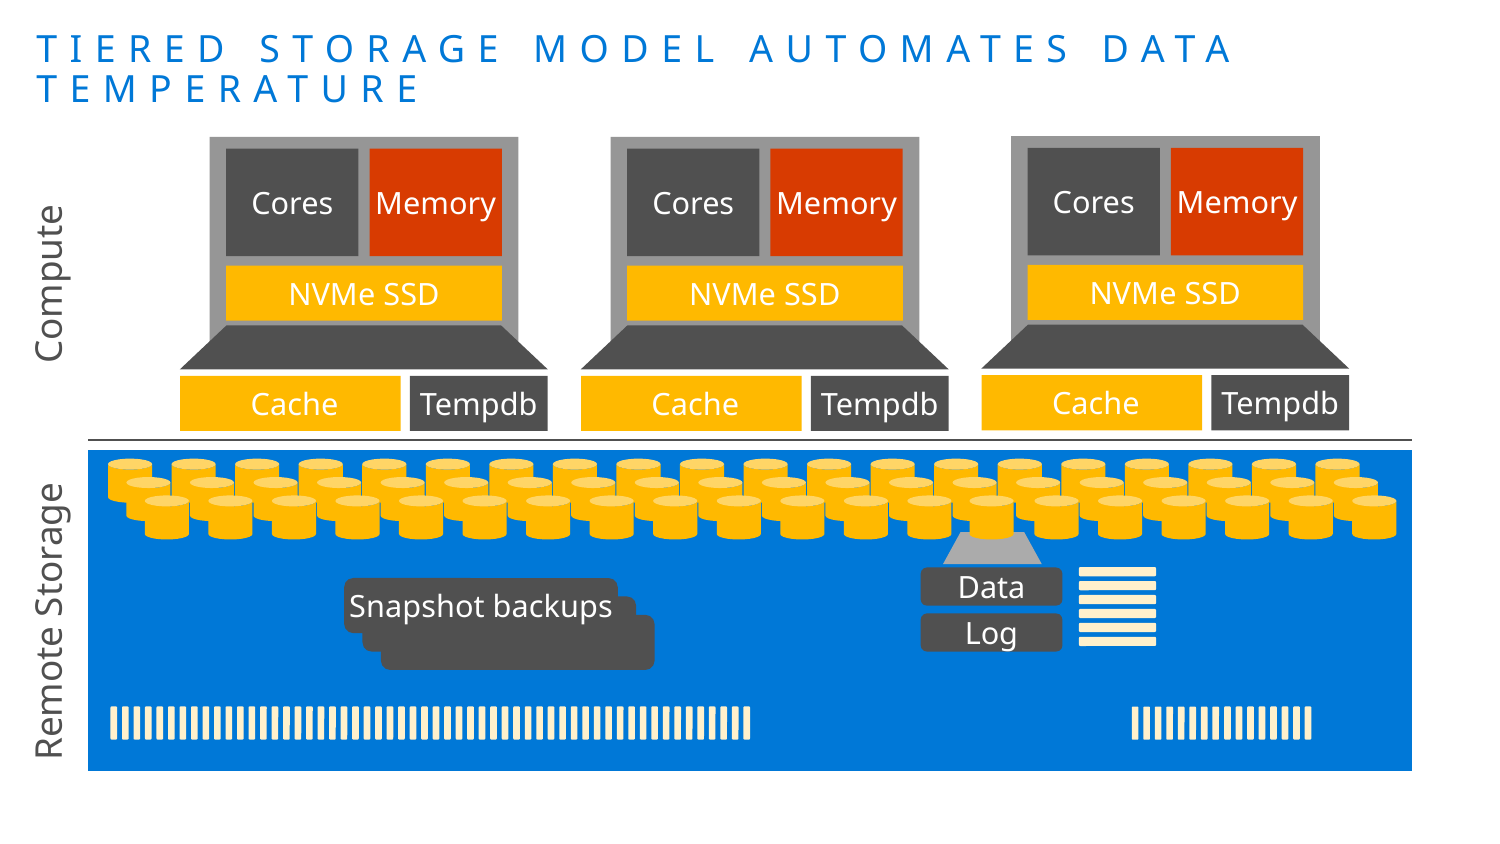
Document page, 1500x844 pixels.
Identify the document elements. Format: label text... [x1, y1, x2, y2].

text_box [627, 705, 636, 741]
text_box [638, 705, 648, 741]
text_box [316, 705, 326, 741]
text_box [942, 540, 1043, 565]
text_box [209, 136, 519, 340]
text_box [351, 705, 360, 741]
text_box [236, 705, 245, 741]
text_box [592, 705, 602, 741]
text_box [385, 705, 395, 741]
text_box [489, 705, 498, 741]
text_box [305, 705, 314, 741]
text_box [477, 705, 487, 741]
text_box [408, 705, 418, 741]
text_box [121, 705, 130, 741]
text_box [1303, 705, 1313, 741]
text_box [512, 705, 521, 741]
text_box [259, 705, 268, 741]
text_box Compute [12, 127, 88, 440]
text_box [1130, 705, 1140, 741]
text_box [523, 705, 533, 741]
text_box Cache [179, 375, 402, 432]
text_box [730, 705, 740, 741]
text_box [1153, 705, 1163, 741]
text_box NVMe SSD [1027, 264, 1304, 321]
text_box [1269, 705, 1278, 741]
text_box [707, 705, 717, 741]
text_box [107, 458, 1397, 540]
text_box [569, 705, 579, 741]
text_box [454, 705, 464, 741]
text_box [1199, 705, 1209, 741]
text_box [190, 705, 199, 741]
text_box [615, 705, 625, 741]
text_box [397, 705, 406, 741]
text_box [328, 705, 337, 741]
text_box [282, 705, 291, 741]
text_box [661, 705, 671, 741]
text_box [155, 705, 165, 741]
text_box [1223, 705, 1232, 741]
text_box [684, 705, 694, 741]
text_box [1292, 705, 1301, 741]
text_box [546, 705, 556, 741]
text_box [178, 324, 549, 371]
text_box NVMe SSD [626, 265, 904, 322]
text_box [443, 705, 452, 741]
text_box [1142, 705, 1151, 741]
text_box [1188, 705, 1197, 741]
text_box [431, 705, 441, 741]
text_box [1010, 135, 1321, 339]
title Tiered storage model automates data temperature [12, 14, 1500, 126]
text_box Log [919, 612, 1064, 653]
text_box [361, 595, 638, 653]
text_box Memory [369, 148, 503, 257]
text_box Data [919, 566, 1064, 607]
text_box [420, 705, 429, 741]
text_box Snapshot backups [343, 577, 619, 635]
text_box [719, 705, 728, 741]
text_box [742, 705, 751, 741]
text_box [144, 705, 153, 741]
text_box Cores [1027, 147, 1161, 256]
text_box [362, 705, 372, 741]
text_box [293, 705, 303, 741]
text_box [224, 705, 234, 741]
text_box Tempdb [409, 375, 549, 432]
text_box [1246, 705, 1255, 741]
text_box [270, 705, 280, 741]
text_box [673, 705, 682, 741]
text_box [535, 705, 544, 741]
text_box [650, 705, 659, 741]
text_box [247, 705, 257, 741]
text_box [980, 323, 1351, 370]
text_box [500, 705, 510, 741]
text_box Cache [981, 374, 1203, 431]
text_box [213, 705, 222, 741]
text_box [132, 705, 142, 741]
text_box [581, 705, 590, 741]
text_box [374, 705, 383, 741]
text_box [1257, 705, 1267, 741]
text_box [604, 705, 613, 741]
text_box [1234, 705, 1244, 741]
text_box [339, 705, 349, 741]
text_box Cache [580, 375, 803, 432]
text_box [109, 705, 119, 741]
text_box [1280, 705, 1290, 741]
text_box [167, 705, 176, 741]
text_box [1176, 705, 1186, 741]
text_box Remote Storage [12, 440, 88, 804]
text_box [178, 705, 188, 741]
text_box [466, 705, 475, 741]
text_box Memory [1170, 147, 1304, 256]
text_box [610, 136, 920, 340]
text_box [696, 705, 705, 741]
text_box [579, 324, 950, 371]
text_box [88, 449, 1413, 772]
text_box [558, 705, 567, 741]
text_box [1211, 705, 1220, 741]
text_box Tempdb [810, 375, 949, 432]
text_box Tempdb [1210, 374, 1350, 431]
text_box NVMe SSD [225, 265, 503, 322]
text_box Memory [770, 148, 904, 257]
text_box Cores [626, 148, 760, 257]
text_box [380, 613, 656, 671]
text_box [201, 705, 211, 741]
text_box Cores [225, 148, 359, 257]
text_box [1078, 566, 1157, 647]
text_box [1165, 705, 1174, 741]
